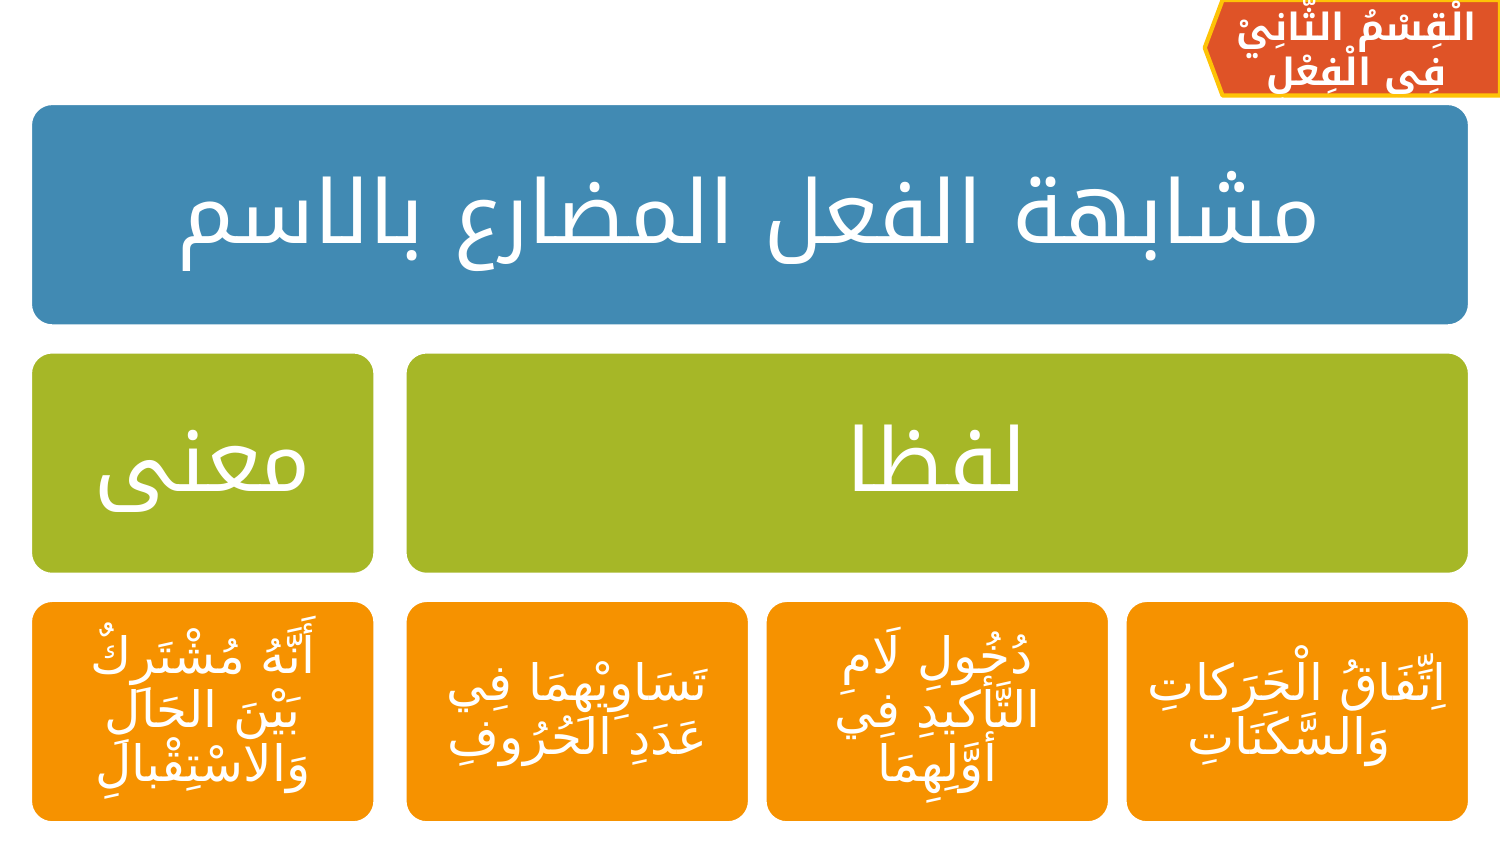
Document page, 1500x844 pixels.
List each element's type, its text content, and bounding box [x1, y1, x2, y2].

text_box الْقِسْمُ الثَّانِيْ فِي الْفِعْلِ [1202, 0, 1500, 98]
text_box لفظا [402, 349, 1473, 577]
text_box أَنَّهُ مُشْتَرِكٌ بَيْنَ الحَالِ وَالاسْتِقْبالِ [27, 597, 378, 826]
text_box دُخُولِ لَامِ التَّأكيدِ فِي أوَّلِهِمَا [762, 597, 1113, 826]
text_box اِتِّفَاقُ الْحَرَكاتِ وَالسَّكَنَاتِ [1122, 597, 1473, 826]
text_box معنی [27, 349, 378, 577]
text_box تَسَاوِيْهِمَا فِي عَدَدِ الحُرُوفِ [402, 597, 753, 826]
text_box مشابهة الفعل المضارع بالاسم [27, 100, 1473, 329]
